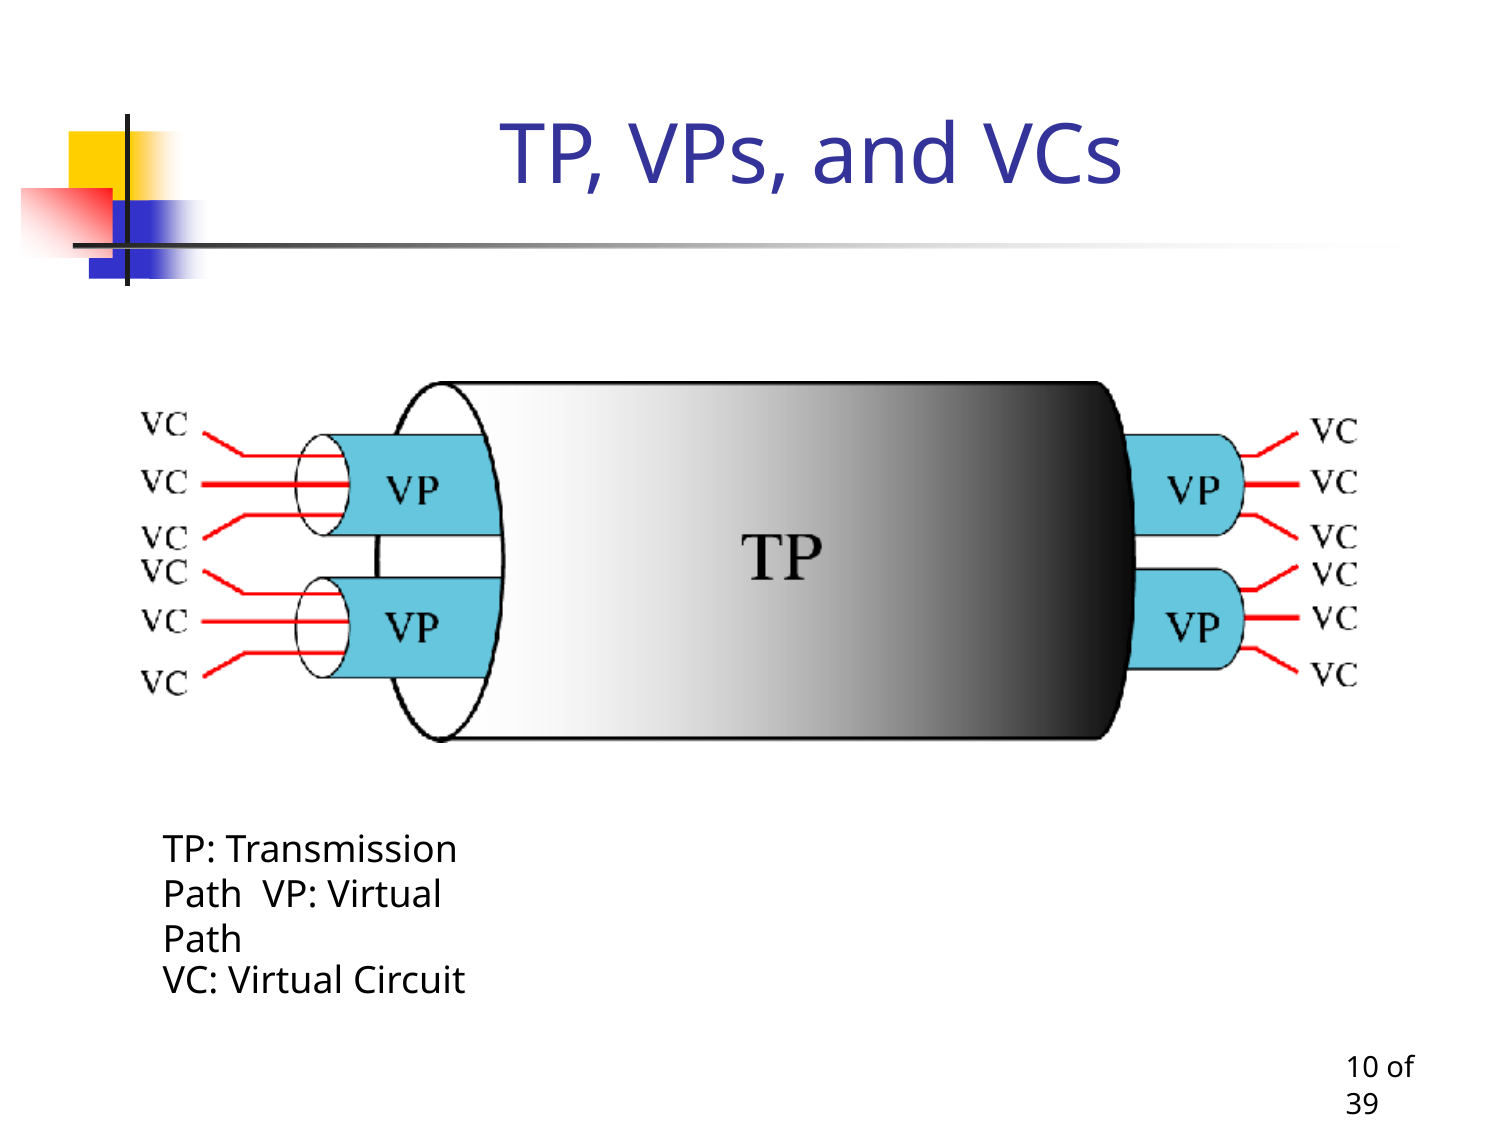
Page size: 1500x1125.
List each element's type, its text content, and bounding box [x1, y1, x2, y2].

text_box [140, 381, 1360, 743]
title TP, VPs, and VCs [79, 100, 1421, 201]
picture [20, 188, 1423, 279]
text_box TP: Transmission Path VP: Virtual Path VC: Virtual Circuit [160, 825, 529, 1002]
text_box 10 of 39 [1341, 1056, 1455, 1121]
